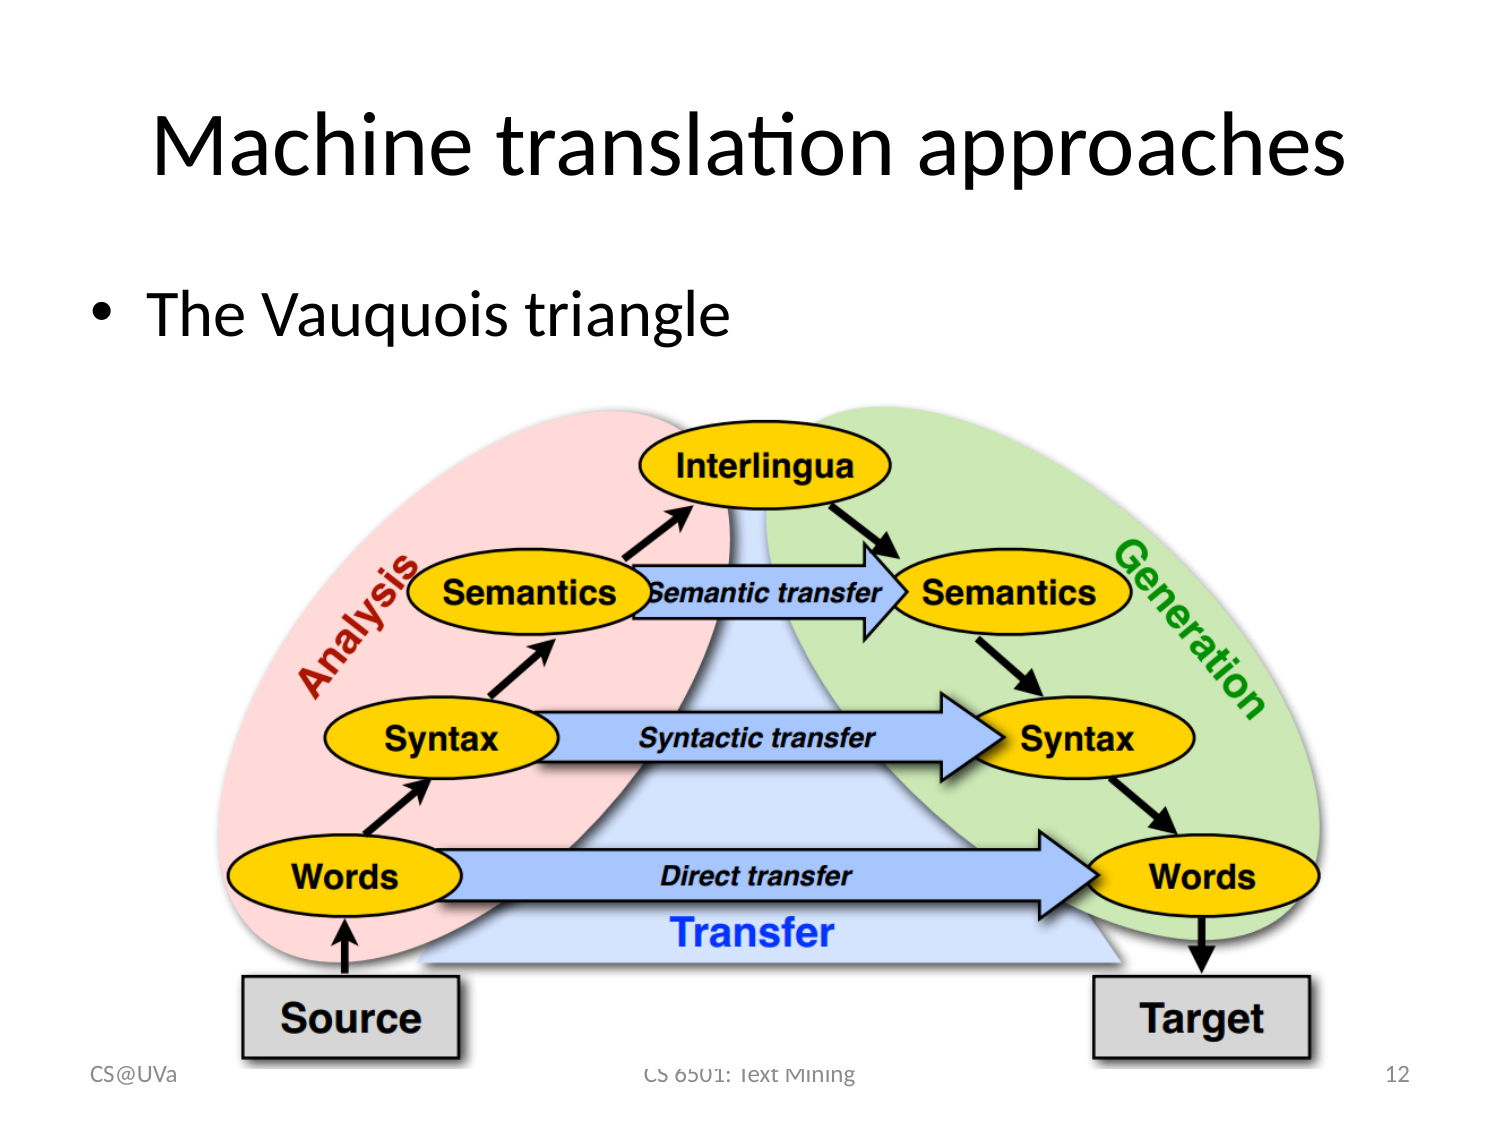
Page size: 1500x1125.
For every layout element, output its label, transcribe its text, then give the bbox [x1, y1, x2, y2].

slide_number 12 [1074, 1042, 1425, 1103]
picture [203, 403, 1331, 1069]
list The Vauquois triangle [75, 262, 1425, 1005]
footer CS 6501: Text Mining [512, 1077, 988, 1103]
title Machine translation approaches [75, 45, 1425, 233]
slide_number CS@UVa [75, 1042, 425, 1103]
